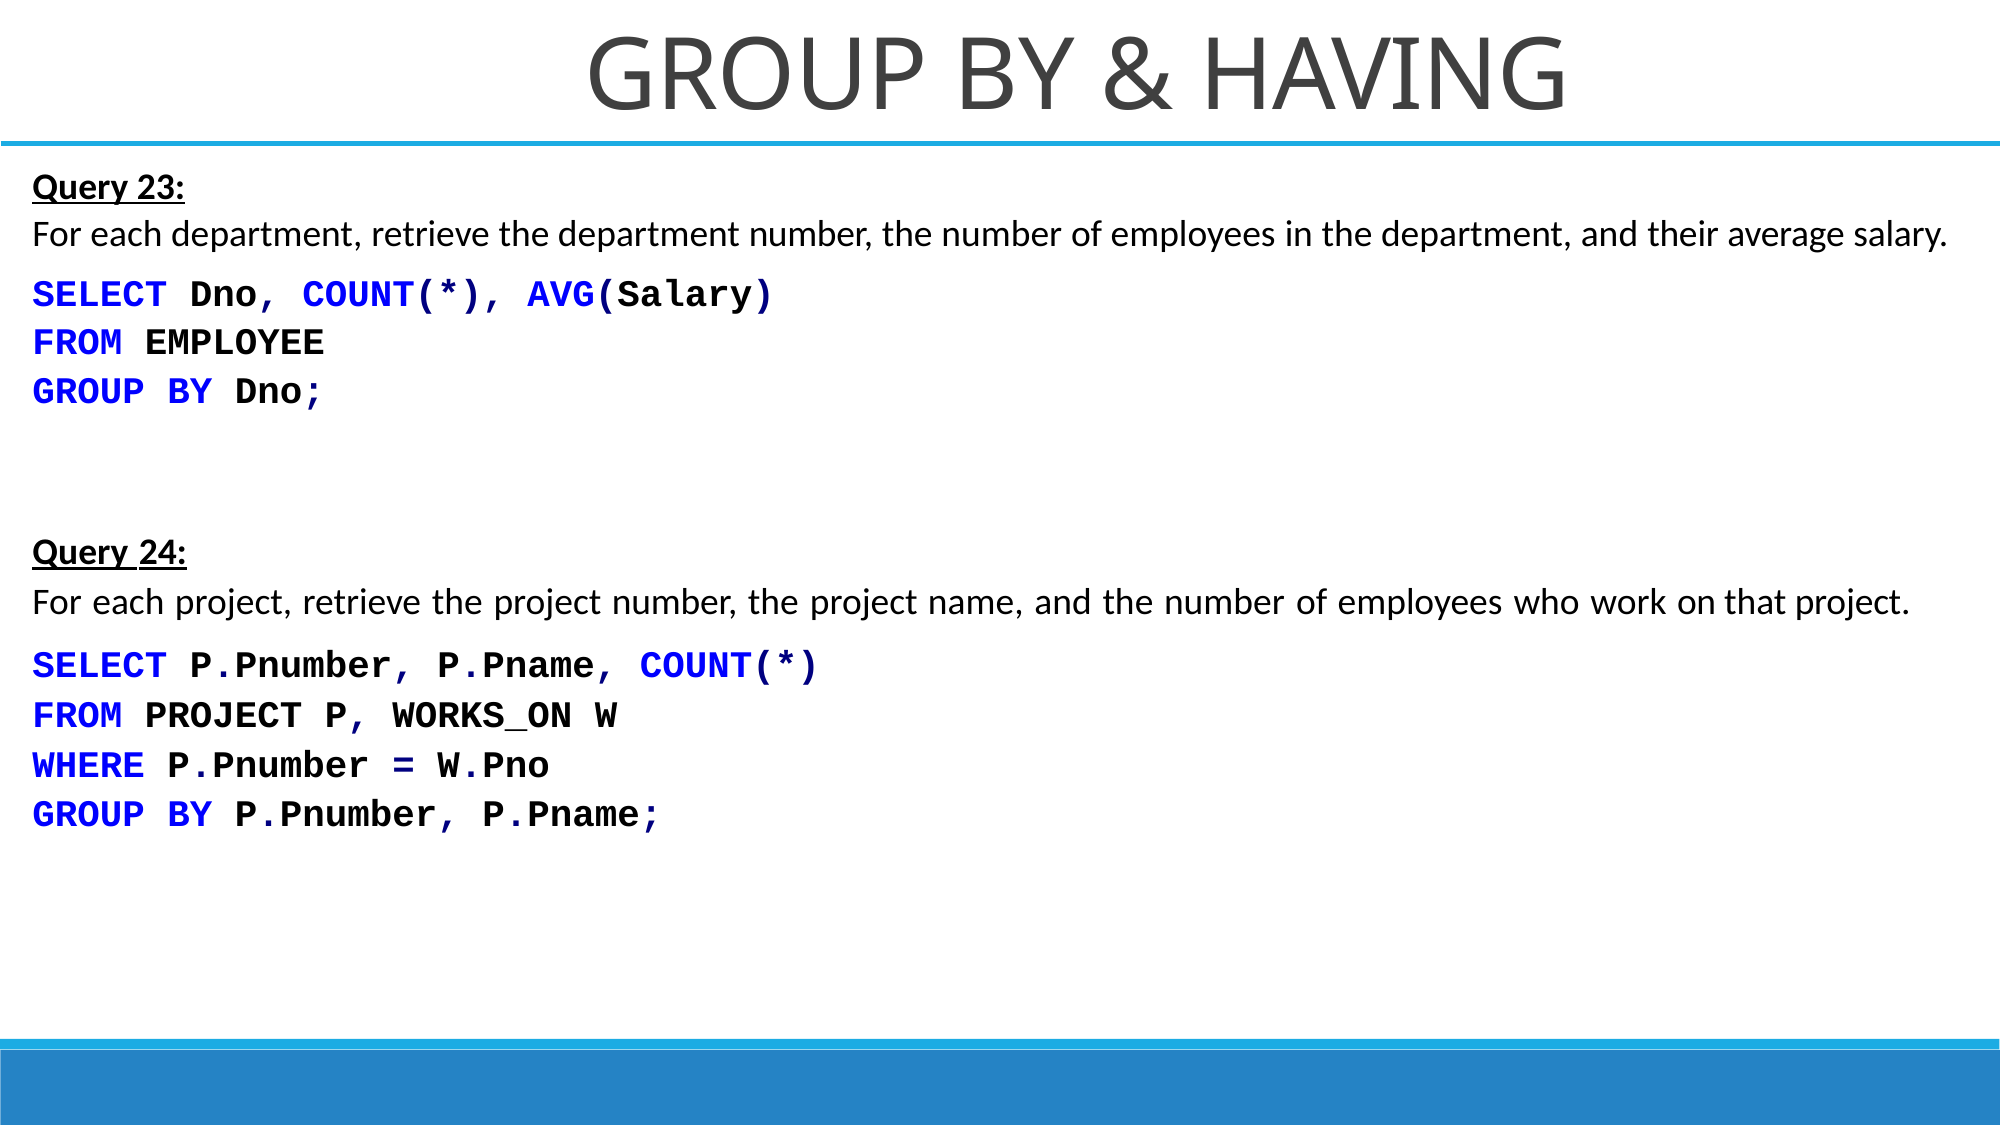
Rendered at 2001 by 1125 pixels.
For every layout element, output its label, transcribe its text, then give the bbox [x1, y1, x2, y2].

text_box Query 23: For each department, retrieve the department number, the number of employees in the department, and their average salary. SELECT Dno, COUNT(*), AVG(Salary) FROM EMPLOYEE GROUP BY Dno; Query 24: For each project, retrieve the project number, the project name, and the number of employees who work on that project. SELECT P.Pnumber, P.Pname, COUNT(*) FROM PROJECT P, WORKS_ON W WHERE P.Pnumber = W.Pno GROUP BY P.Pnumber, P.Pname; [32, 158, 1980, 835]
title GROUP BY & HAVING [49, 7, 1951, 143]
title GROUP BY & HAVING [49, 144, 1951, 198]
